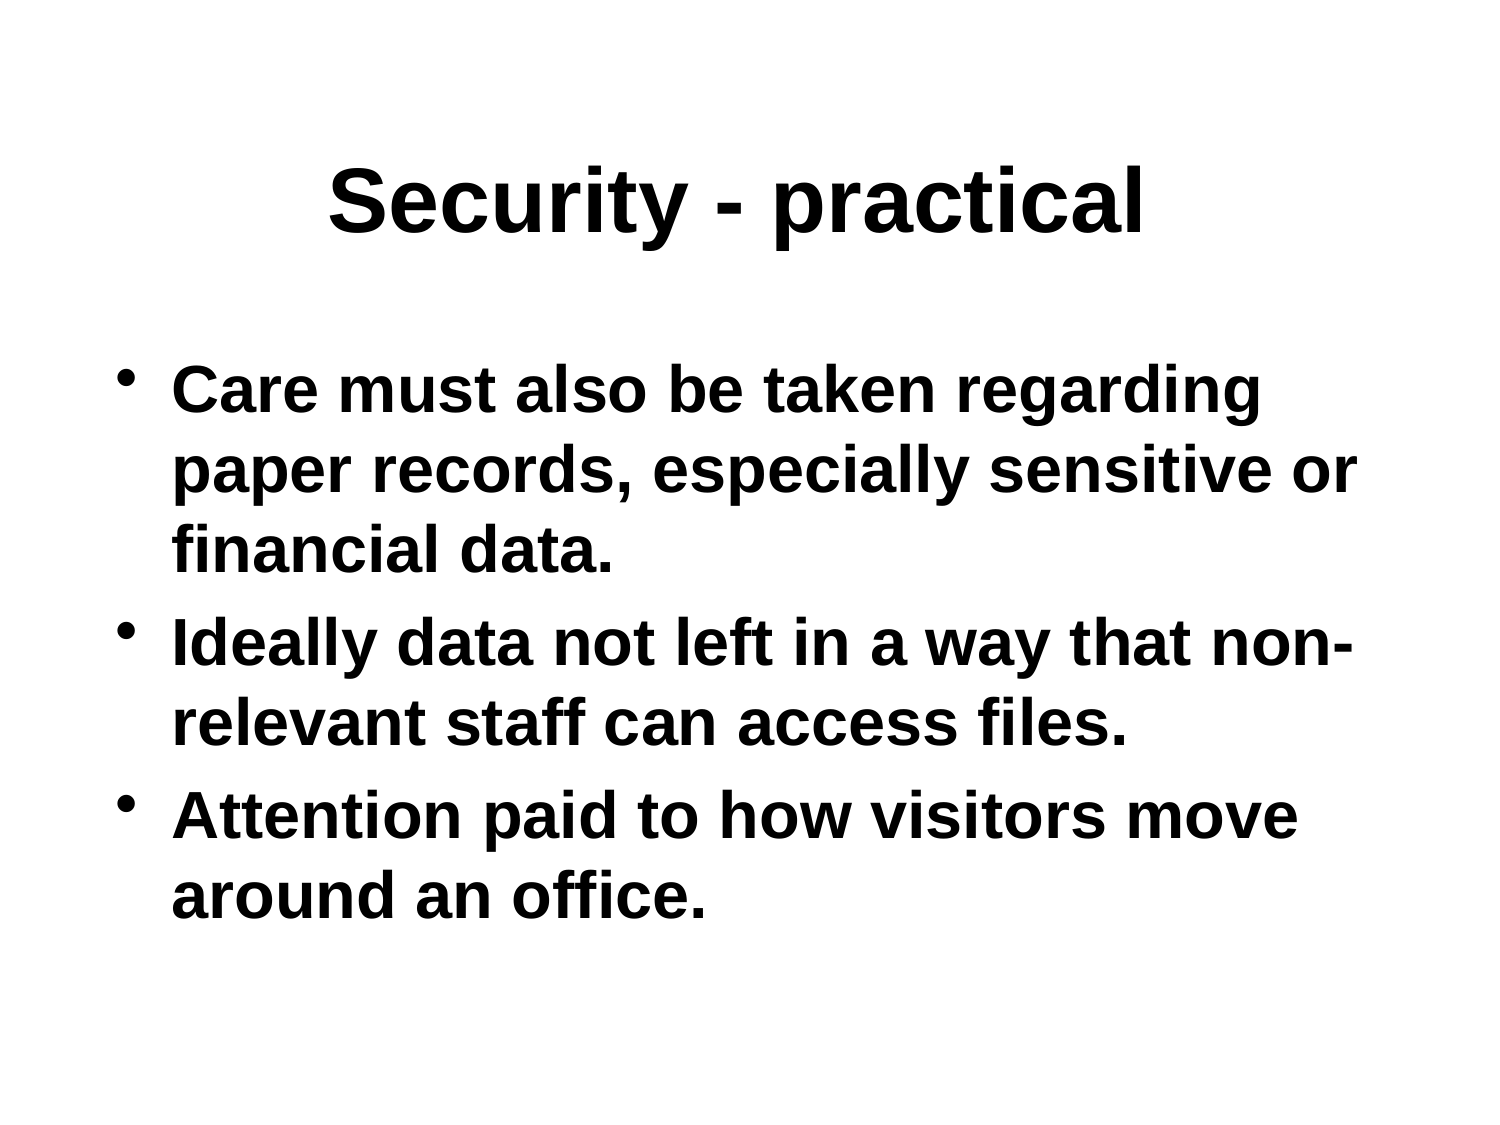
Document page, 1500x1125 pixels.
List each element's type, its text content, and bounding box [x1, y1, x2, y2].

title Security - practical [100, 113, 1376, 280]
list Care must also be taken regarding paper records, especially sensitive or financial data. Ideally data not left in a way that non-relevant staff can access files. Attention paid to how visitors move around an office. [100, 337, 1376, 1002]
